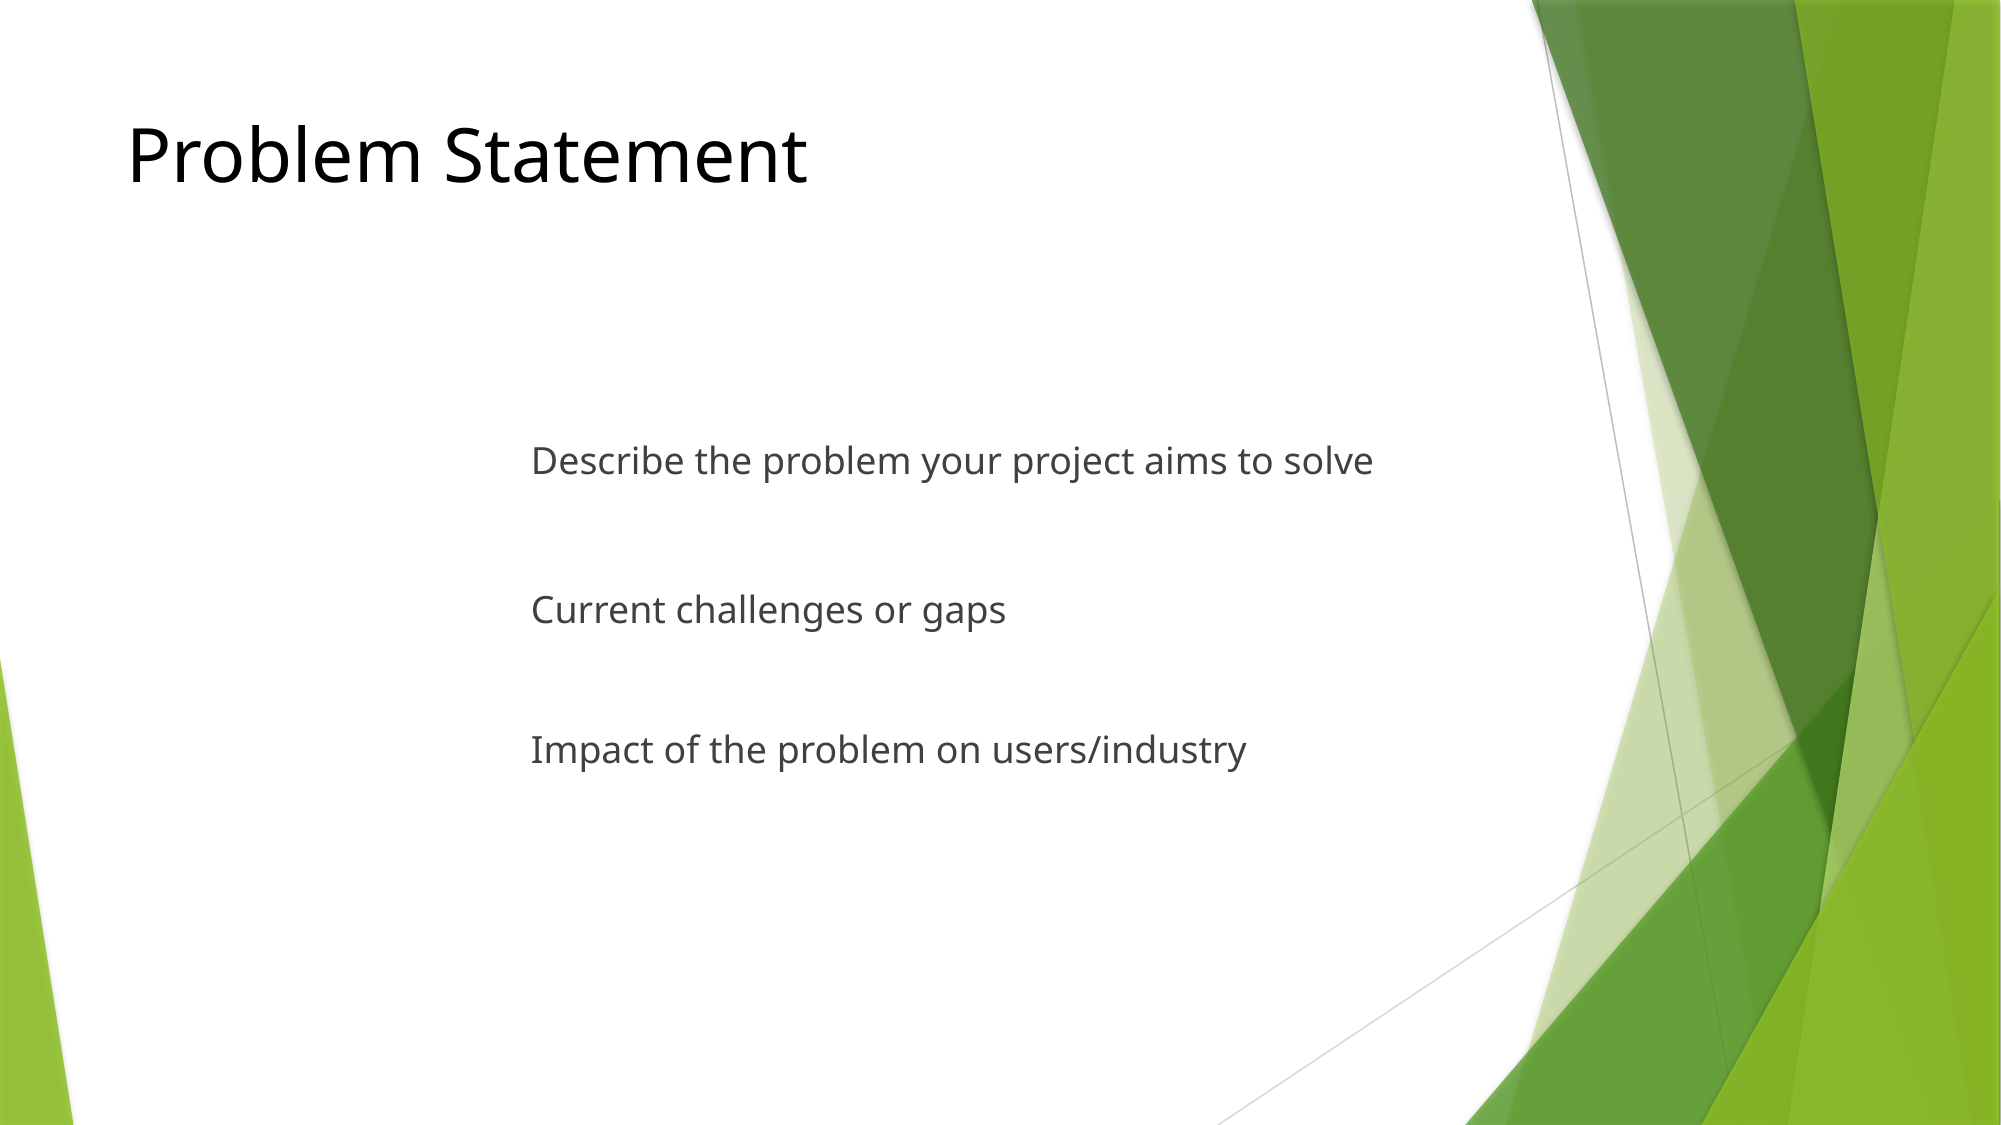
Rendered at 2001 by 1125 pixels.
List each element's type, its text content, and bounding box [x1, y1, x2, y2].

list Describe the problem your project aims to solve Current challenges or gaps Impact of the problem on users/industry [515, 429, 1927, 1013]
title Problem Statement [111, 99, 1522, 317]
